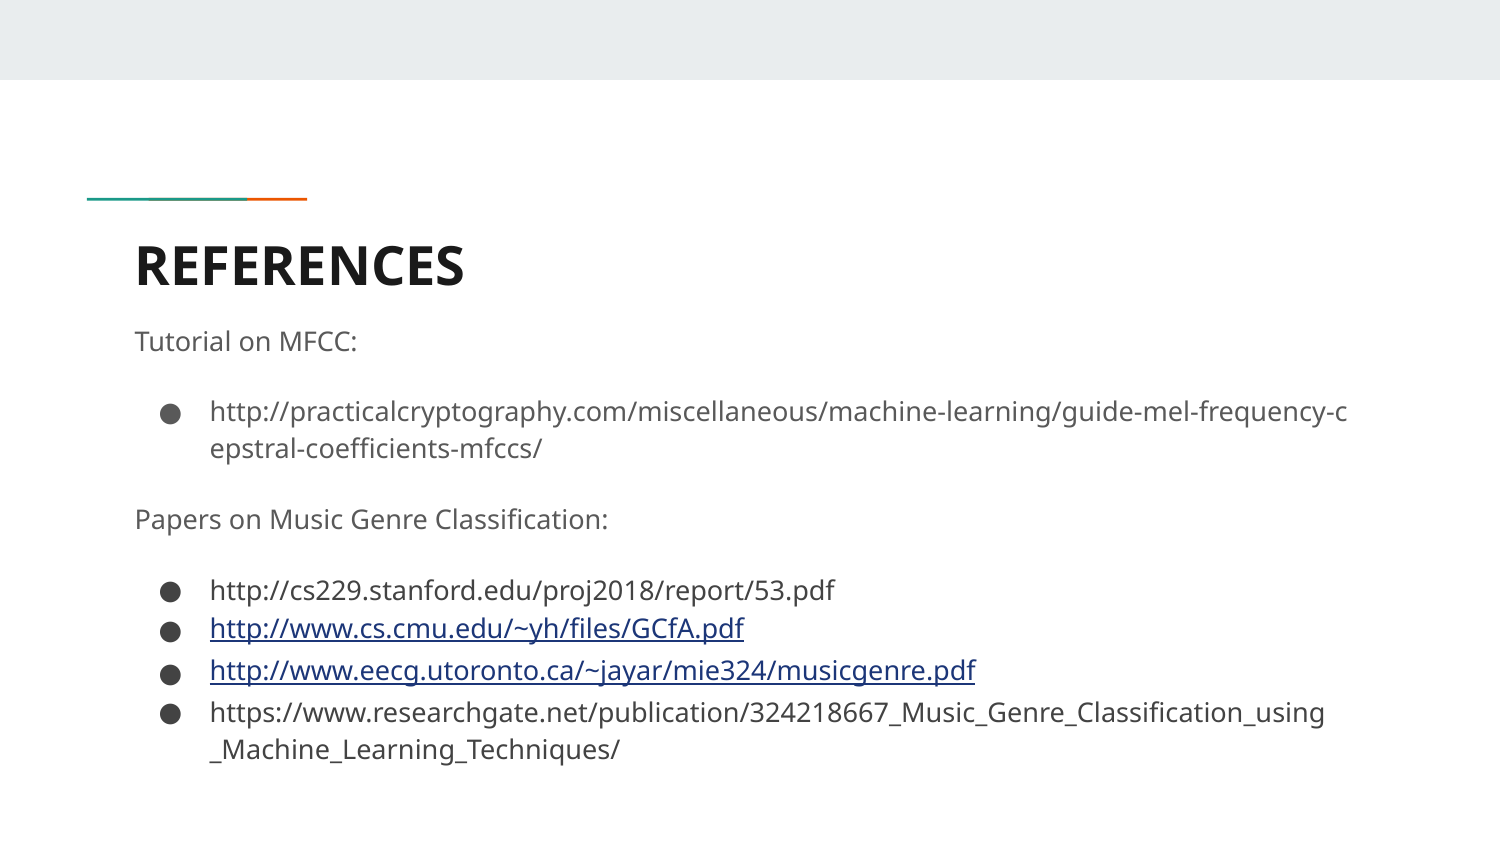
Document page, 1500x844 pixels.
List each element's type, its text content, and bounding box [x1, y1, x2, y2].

list Tutorial on MFCC: http://practicalcryptography.com/miscellaneous/machine-learning/guide-mel-frequency-c epstral-coefficients-mfccs/ Papers on Music Genre Classification: http://cs229.stanford.edu/proj2018/report/53.pdf http://www.cs.cmu.edu/~yh/files/GCfA.pdf http://www.eecg.utoronto.ca/~jayar/mie324/musicgenre.pdf https://www.researchgate.net/publication/324218667_Music_Genre_Classification_using _Machine_Learning_Techniques/ [119, 304, 1381, 676]
title REFERENCES [119, 216, 1381, 304]
